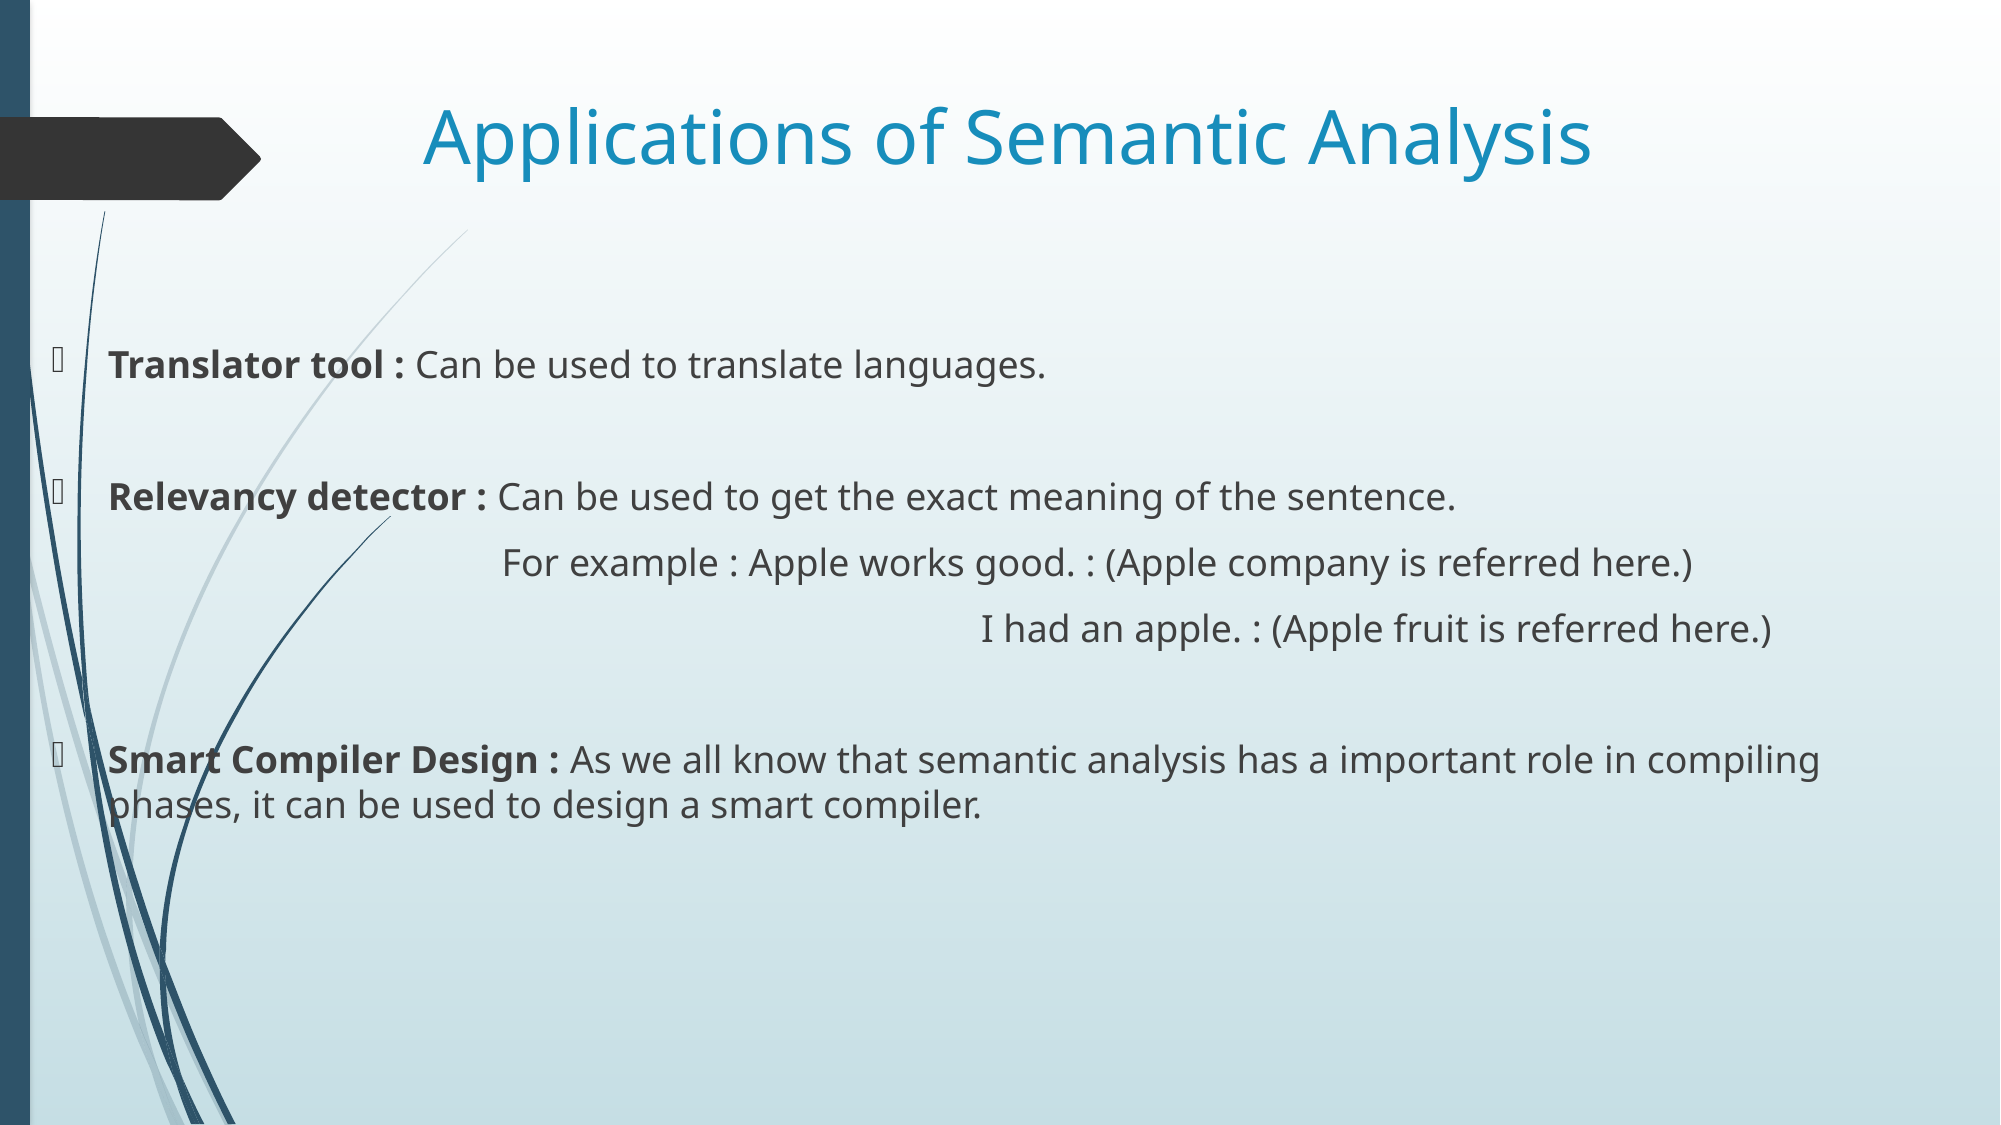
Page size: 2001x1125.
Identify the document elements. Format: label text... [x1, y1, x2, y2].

list Translator tool : Can be used to translate languages. Relevancy detector : Can be used to get the exact meaning of the sentence. For example : Apple works good. : (Apple company is referred here.) I had an apple. : (Apple fruit is referred here.) Smart Compiler Design : As we all know that semantic analysis has a important role in compiling phases, it can be used to design a smart compiler. [36, 267, 1981, 1075]
title Applications of Semantic Analysis [36, 82, 1981, 267]
